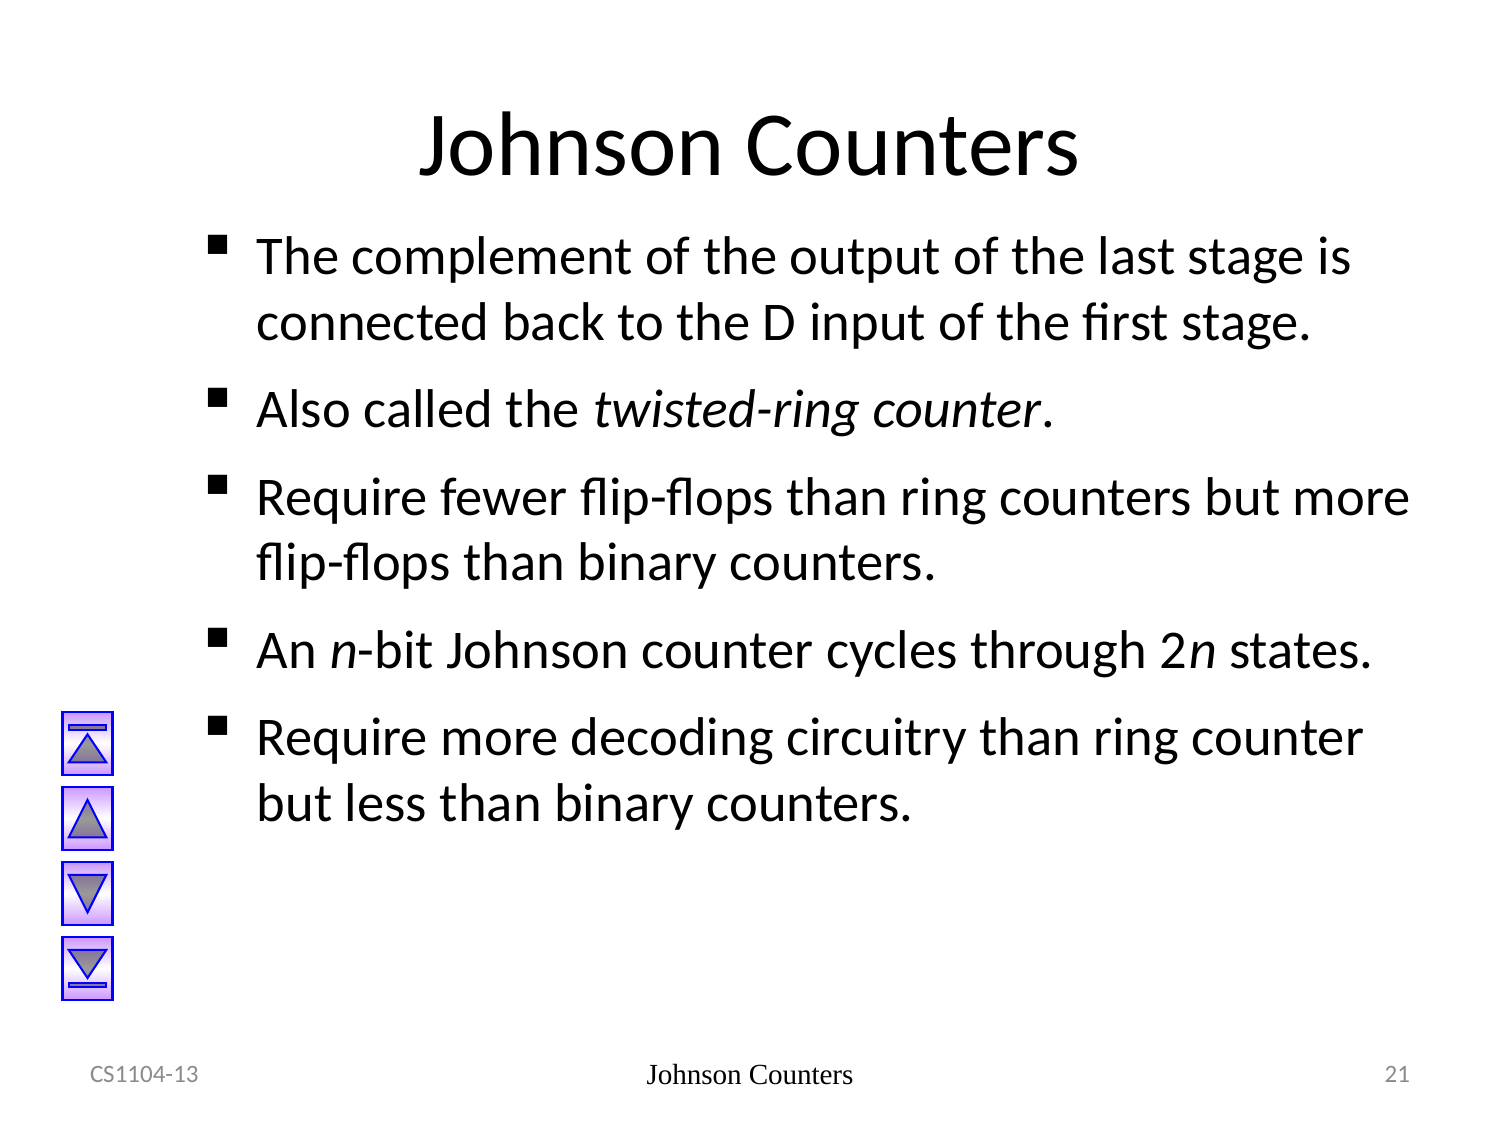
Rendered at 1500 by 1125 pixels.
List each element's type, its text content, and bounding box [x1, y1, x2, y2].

slide_number CS1104-13 [75, 1042, 425, 1103]
text_box [62, 937, 113, 1000]
text_box [62, 862, 113, 925]
slide_number 21 [1074, 1042, 1425, 1103]
footer Johnson Counters [512, 1042, 988, 1103]
list The complement of the output of the last stage is connected back to the D input of the first stage. Also called the twisted-ring counter. Require fewer flip-flops than ring counters but more flip-flops than binary counters. An n-bit Johnson counter cycles through 2n states. Require more decoding circuitry than ring counter but less than binary counters. [187, 212, 1450, 850]
title Johnson Counters [75, 45, 1425, 233]
text_box [62, 712, 113, 775]
text_box [62, 787, 113, 850]
